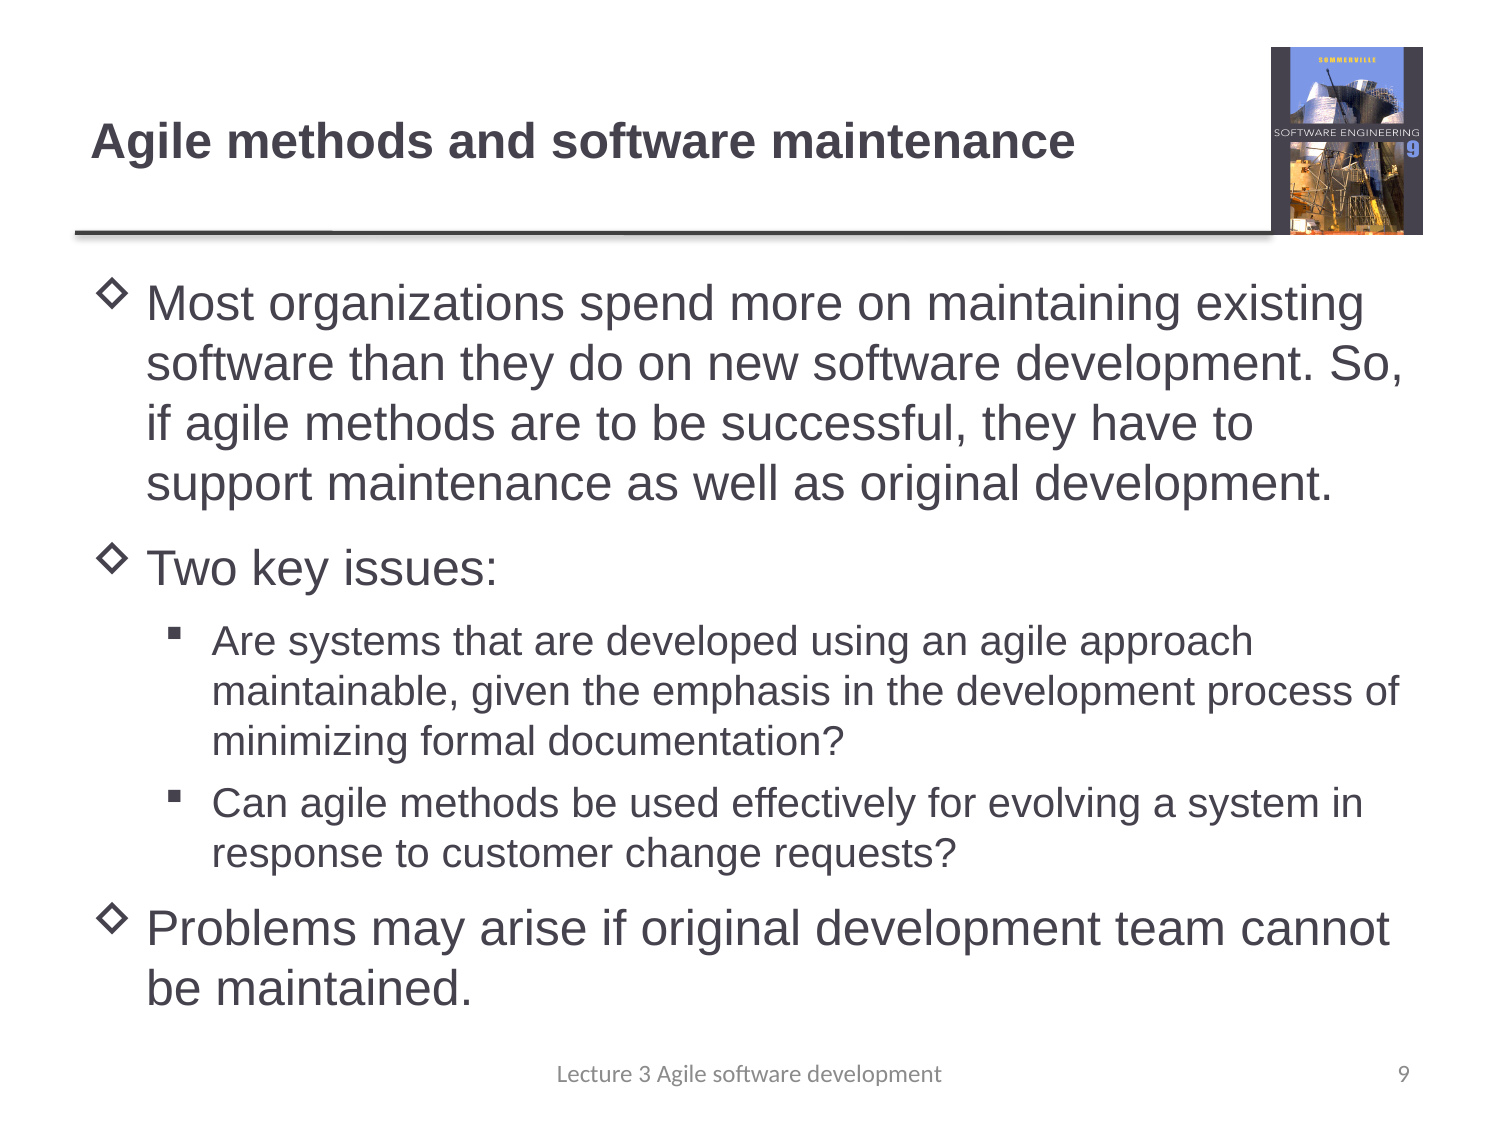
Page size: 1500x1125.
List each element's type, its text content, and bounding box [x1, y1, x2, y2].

footer Lecture 3 Agile software development [512, 1042, 988, 1103]
title Agile methods and software maintenance [74, 44, 1272, 233]
slide_number 9 [1074, 1042, 1425, 1103]
list Most organizations spend more on maintaining existing software than they do on new software development. So, if agile methods are to be successful, they have to support maintenance as well as original development. Two key issues: Are systems that are developed using an agile approach maintainable, given the emphasis in the development process of minimizing formal documentation? Can agile methods be used effectively for evolving a system in response to customer change requests? Problems may arise if original development team cannot be maintained. [75, 262, 1425, 1005]
picture [1272, 47, 1423, 235]
